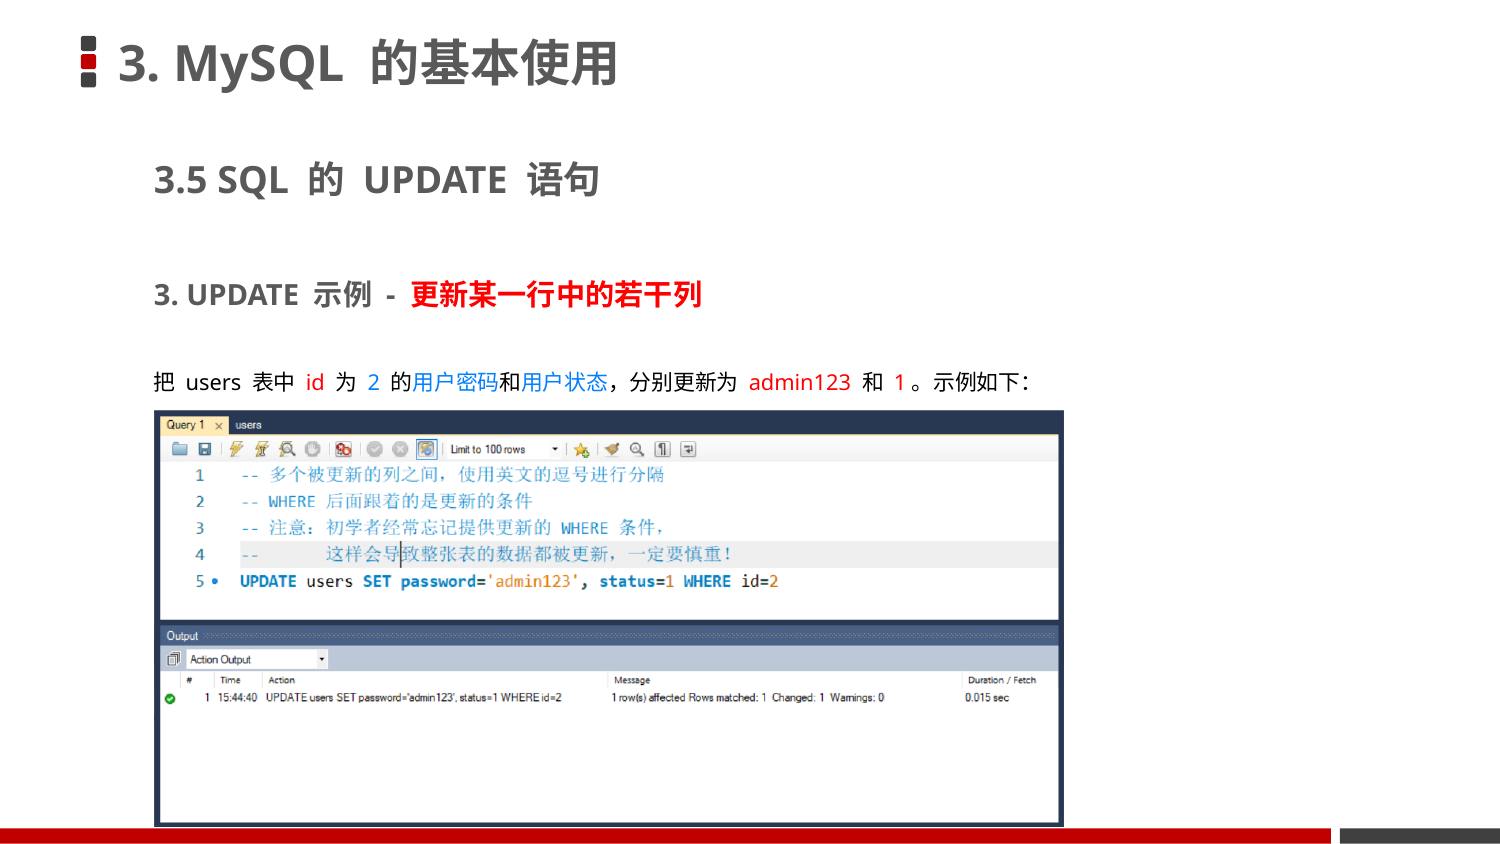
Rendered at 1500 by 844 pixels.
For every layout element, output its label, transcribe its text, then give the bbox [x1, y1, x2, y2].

list 3.5 SQL 的 UPDATE 语句 [139, 153, 1209, 243]
text_box 3. UPDATE 示例 - 更新某一行中的若干列 [139, 273, 1204, 320]
list 把 users 表中 id 为 2 的用户密码和用户状态，分别更新为 admin123 和 1。示例如下： [139, 348, 1331, 411]
title 3. MySQL 的基本使用 [103, 0, 1209, 130]
picture [154, 410, 1064, 827]
